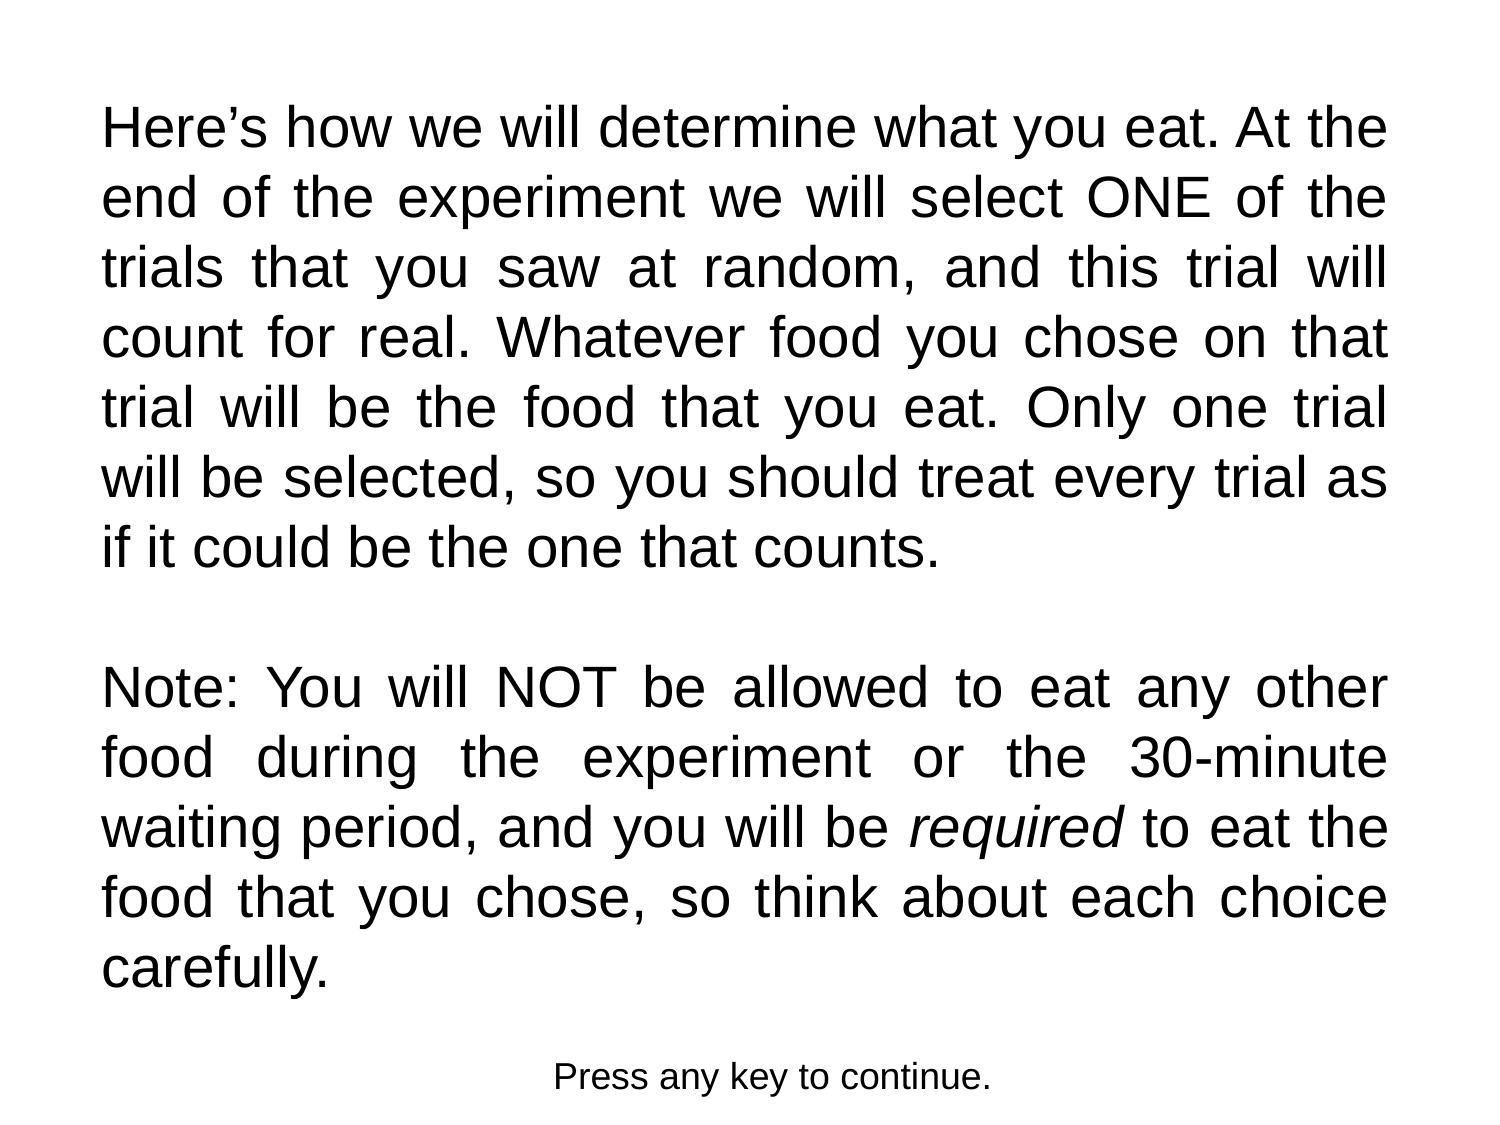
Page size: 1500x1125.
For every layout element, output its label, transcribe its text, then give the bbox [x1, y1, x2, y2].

text_box Here’s how we will determine what you eat. At the end of the experiment we will select ONE of the trials that you saw at random, and this trial will count for real. Whatever food you chose on that trial will be the food that you eat. Only one trial will be selected, so you should treat every trial as if it could be the one that counts. Note: You will NOT be allowed to eat any other food during the experiment or the 30-minute waiting period, and you will be required to eat the food that you chose, so think about each choice carefully. [86, 81, 1405, 1007]
